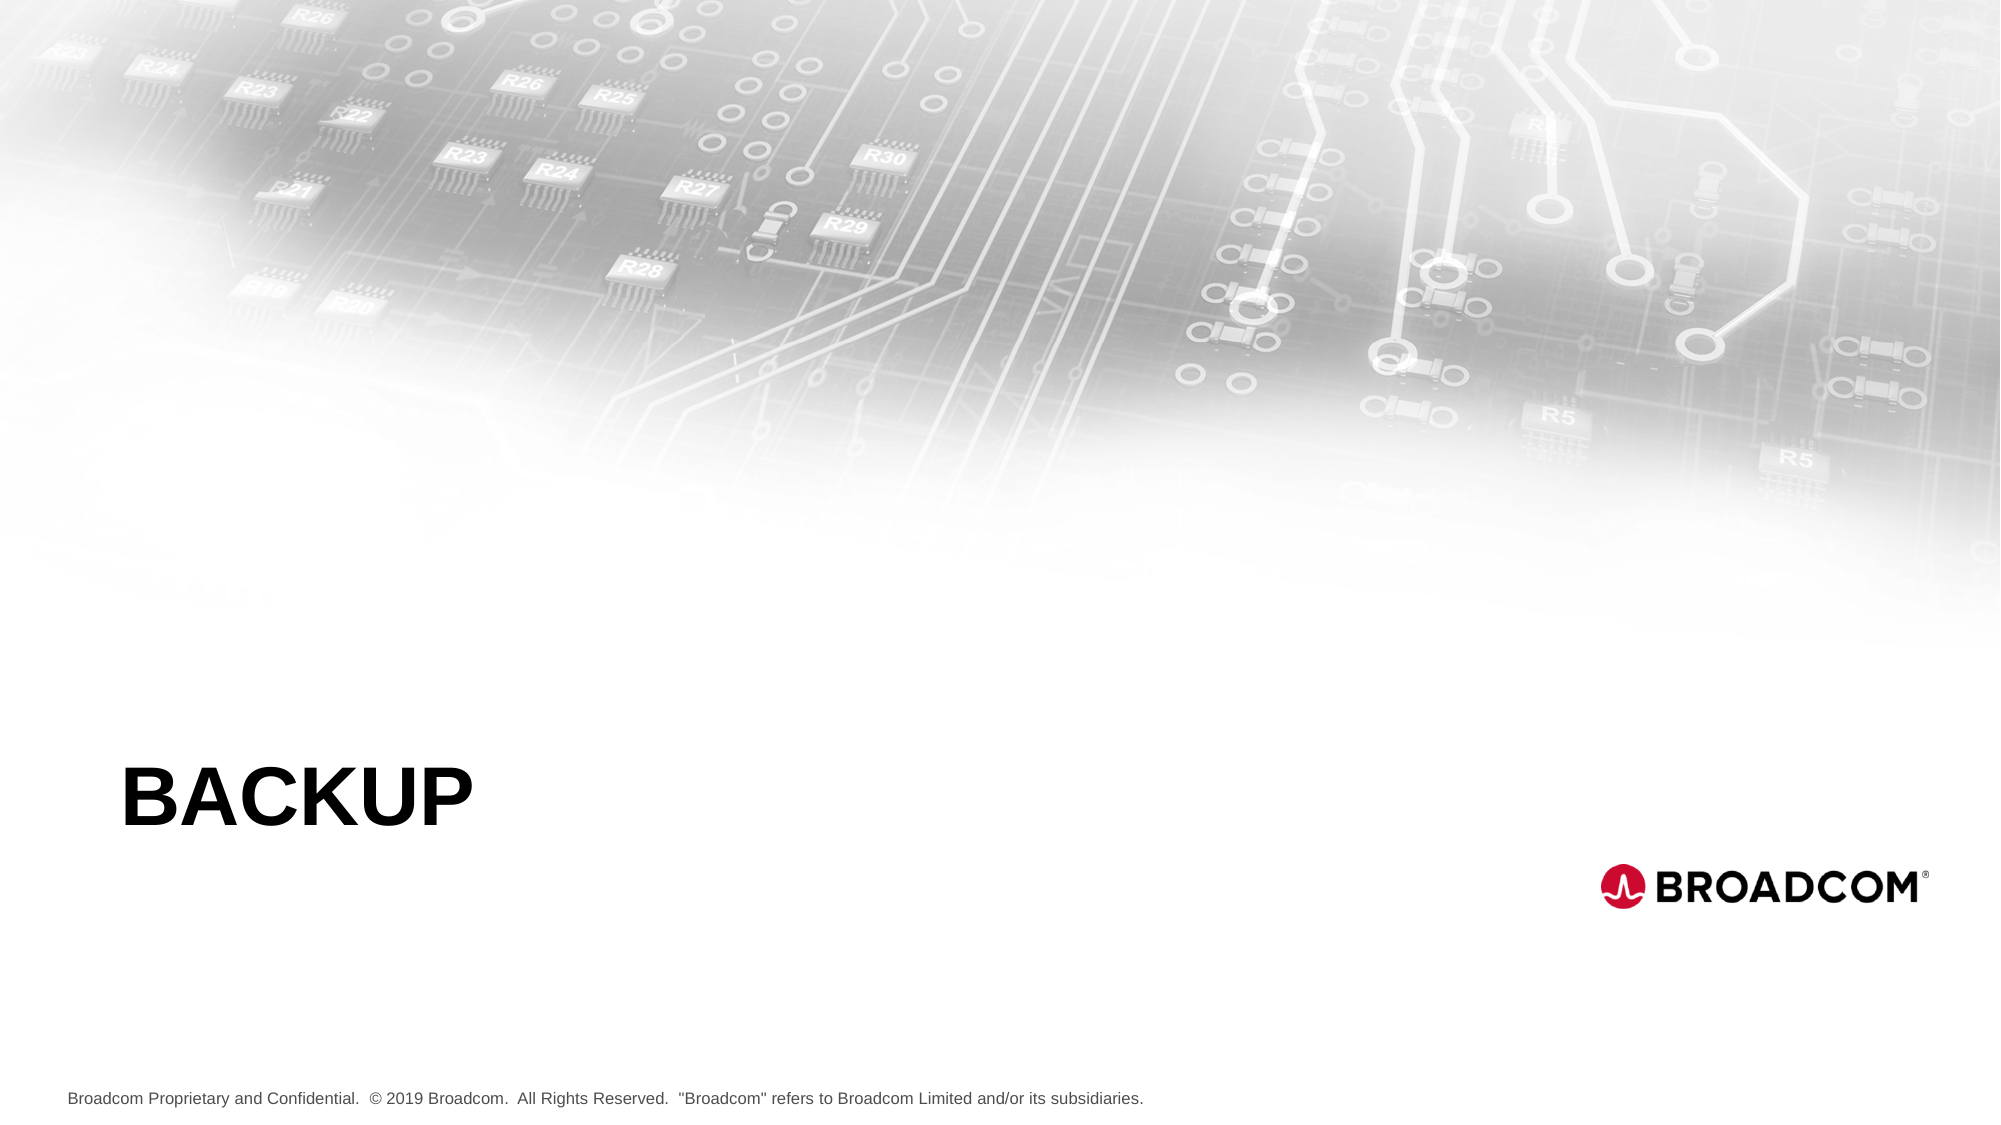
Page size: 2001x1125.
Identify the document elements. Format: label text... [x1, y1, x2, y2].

list BACKUP [67, 559, 1493, 858]
picture [0, 0, 2000, 687]
picture [1601, 864, 1929, 909]
